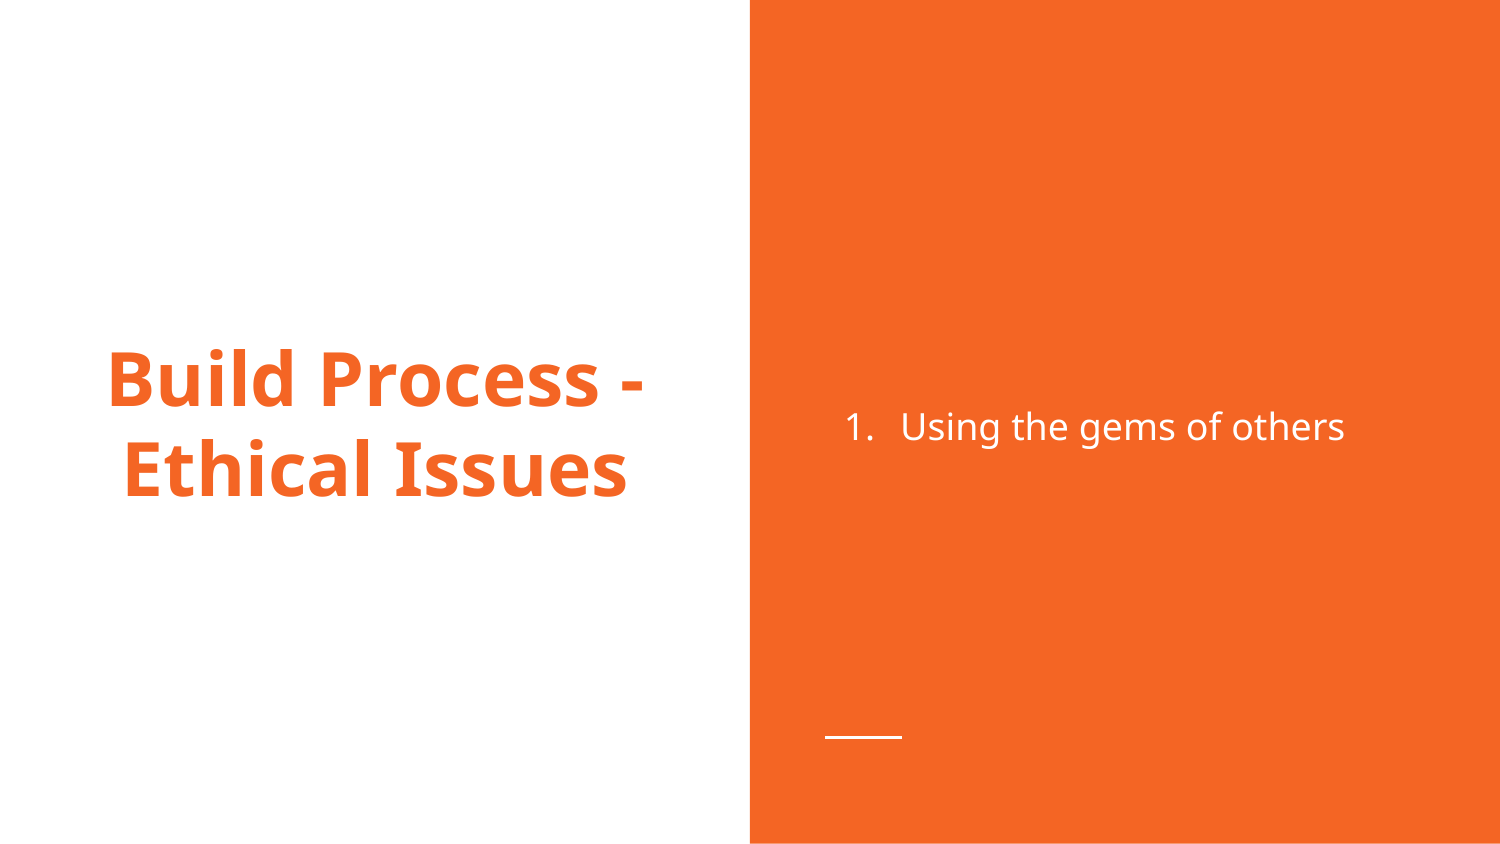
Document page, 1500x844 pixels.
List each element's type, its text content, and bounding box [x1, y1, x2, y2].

list Using the gems of others [810, 118, 1440, 725]
title Build Process - Ethical Issues [43, 313, 708, 530]
